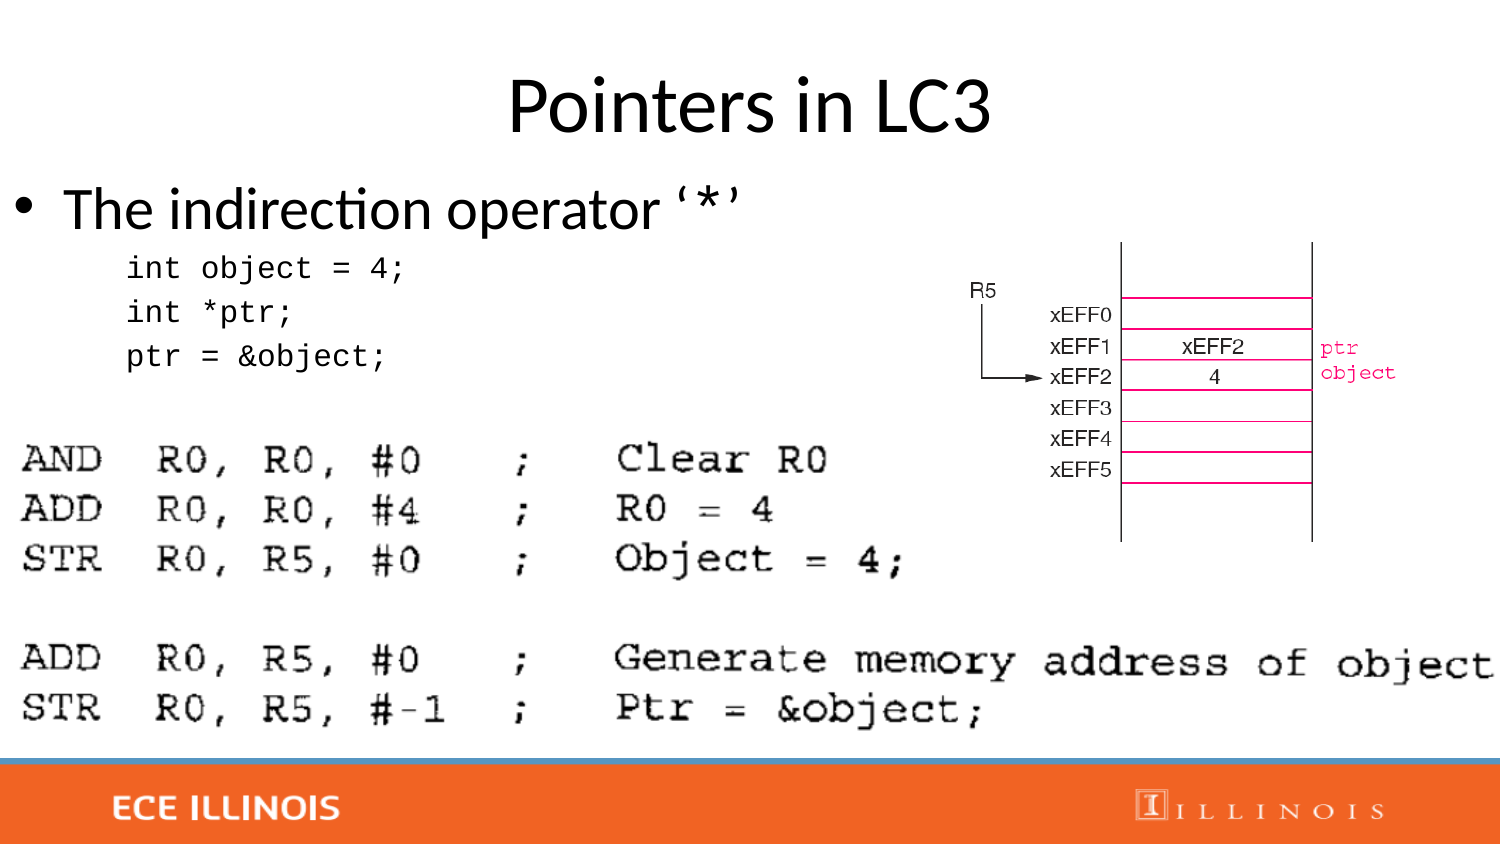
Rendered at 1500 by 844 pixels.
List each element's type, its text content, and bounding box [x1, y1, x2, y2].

list The indirection operator ‘*’ int object = 4; int *ptr; ptr = &object; [0, 161, 1294, 410]
title Pointers in LC3 [103, 44, 1397, 208]
picture [0, 239, 1500, 746]
